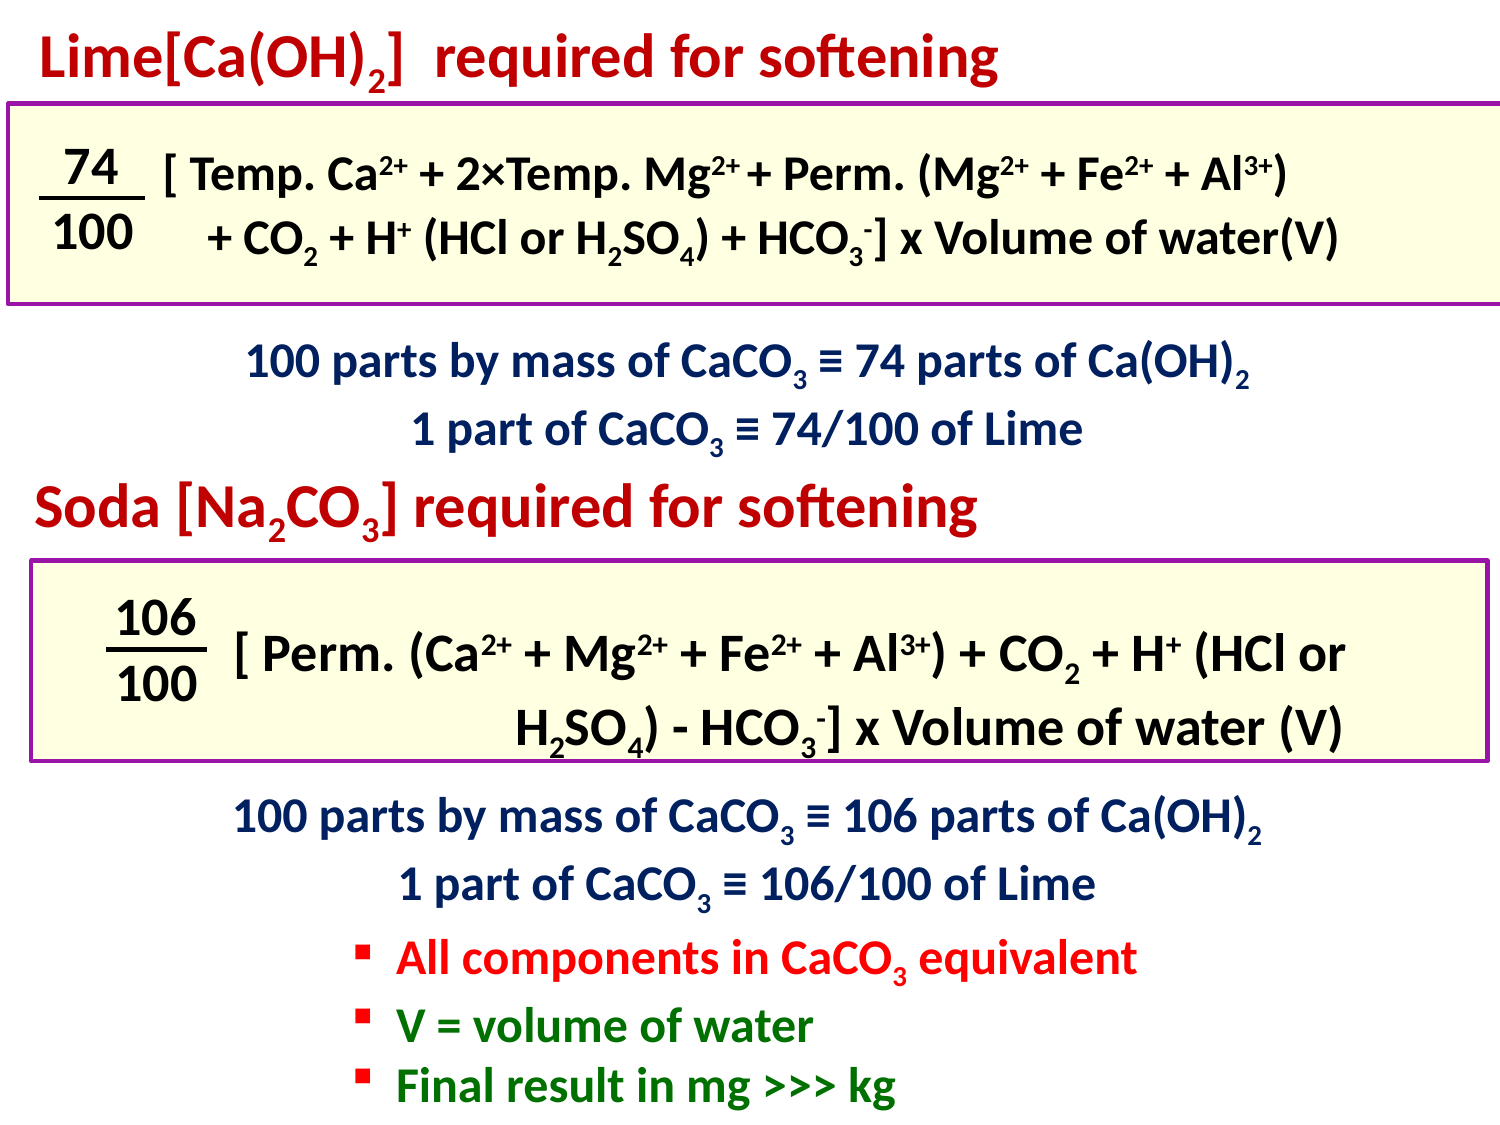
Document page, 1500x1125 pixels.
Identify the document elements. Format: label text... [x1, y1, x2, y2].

text_box Lime[Ca(OH)2] required for softening [25, 7, 1016, 101]
text_box 100 parts by mass of CaCO3 ≡ 74 parts of Ca(OH)2 1 part of CaCO3 ≡ 74/100 of Lime [206, 319, 1288, 455]
text_box All components in CaCO3 equivalent V = volume of water Final result in mg >>> kg [336, 920, 1164, 1120]
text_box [7, 103, 1500, 305]
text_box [0, 457, 1488, 912]
